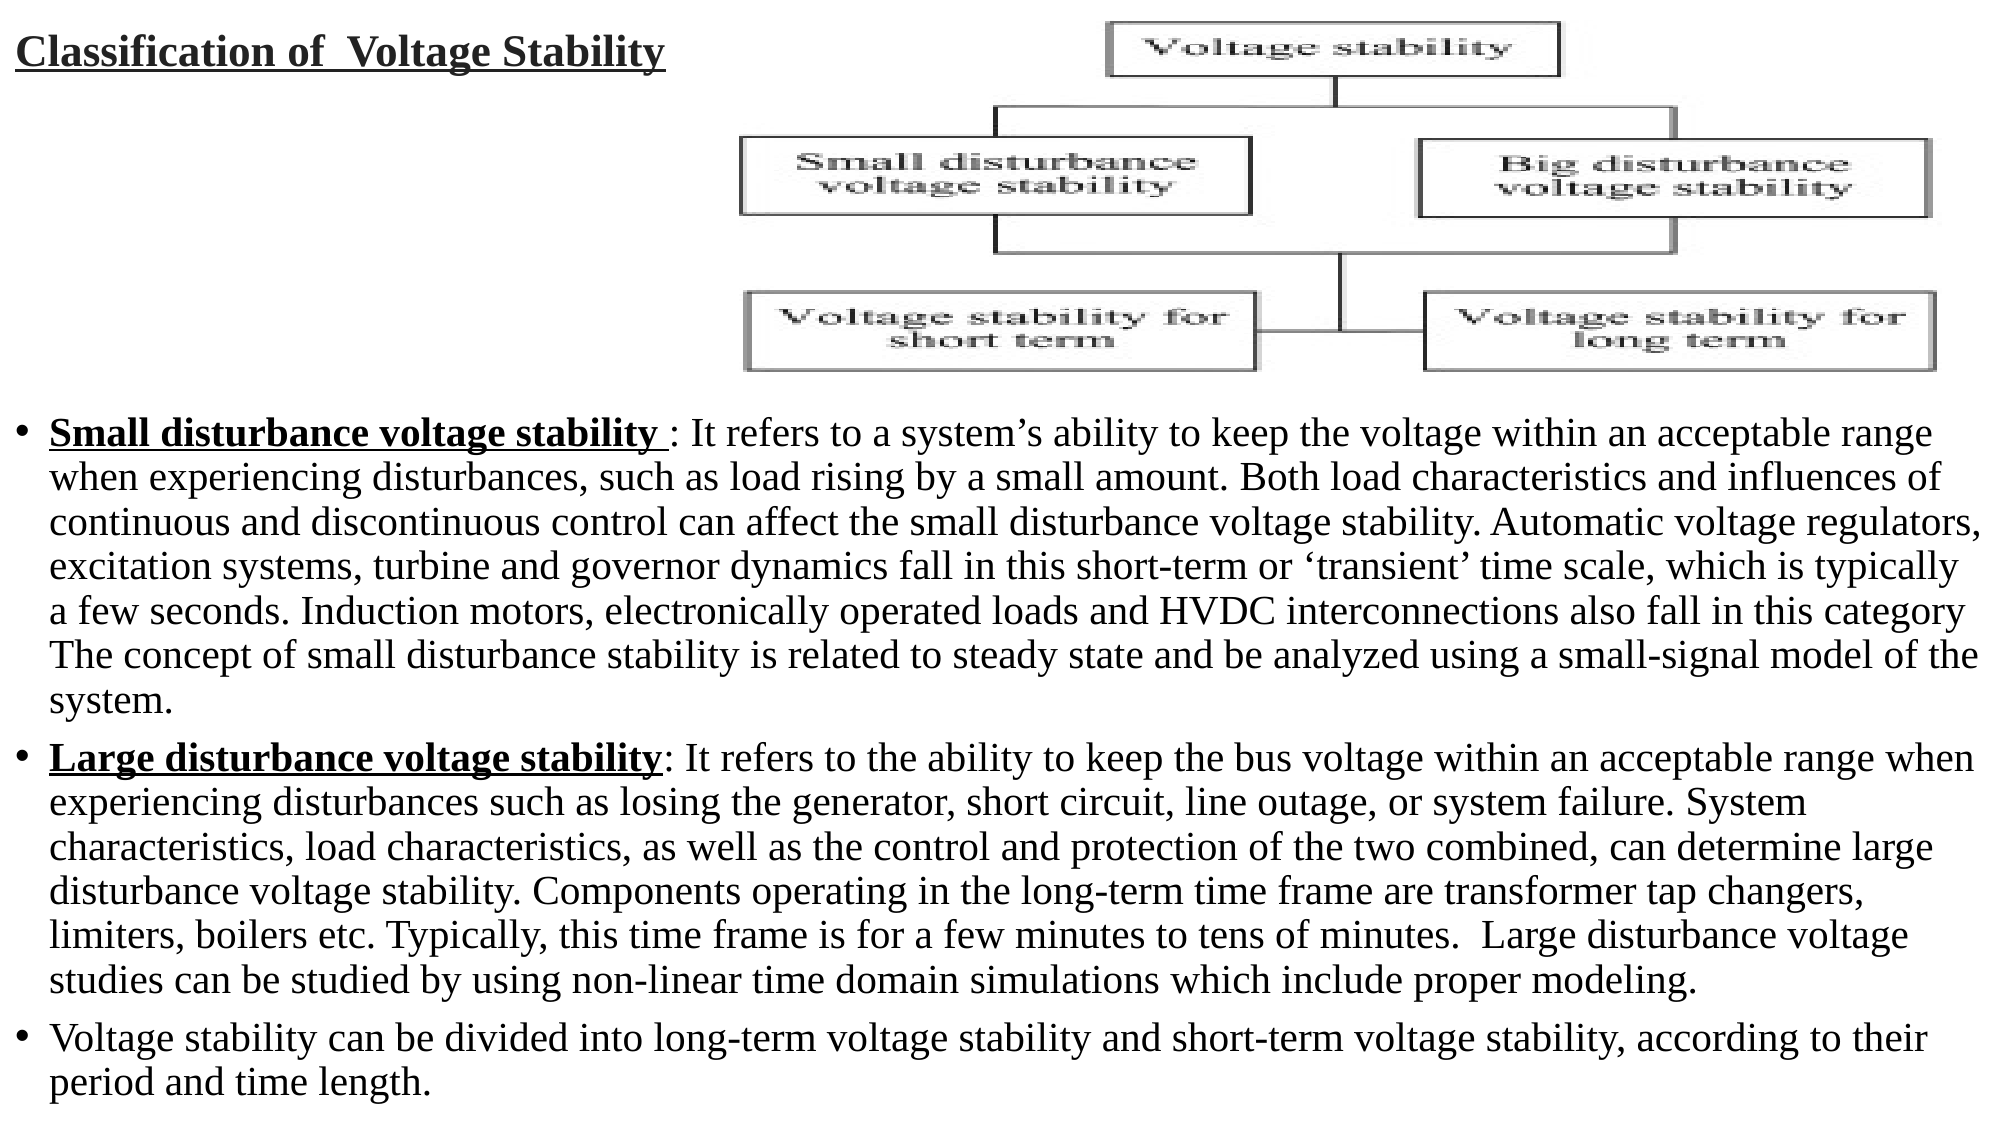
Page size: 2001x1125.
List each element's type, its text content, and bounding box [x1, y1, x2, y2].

list Classification of Voltage Stability Small disturbance voltage stability : It refers to a system’s ability to keep the voltage within an acceptable range when experiencing disturbances, such as load rising by a small amount. Both load characteristics and influences of continuous and discontinuous control can affect the small disturbance voltage stability. Automatic voltage regulators, excitation systems, turbine and governor dynamics fall in this short-term or ‘transient’ time scale, which is typically a few seconds. Induction motors, electronically operated loads and HVDC interconnections also fall in this category The concept of small disturbance stability is related to steady state and be analyzed using a small-signal model of the system. Large disturbance voltage stability: It refers to the ability to keep the bus voltage within an acceptable range when experiencing disturbances such as losing the generator, short circuit, line outage, or system failure. System characteristics, load characteristics, as well as the control and protection of the two combined, can determine large disturbance voltage stability. Components operating in the long-term time frame are transformer tap changers, limiters, boilers etc. Typically, this time frame is for a few minutes to tens of minutes. Large disturbance voltage studies can be studied by using non-linear time domain simulations which include proper modeling. Voltage stability can be divided into long-term voltage stability and short-term voltage stability, according to their period and time length. [0, 20, 2000, 1125]
picture [739, 20, 1942, 372]
